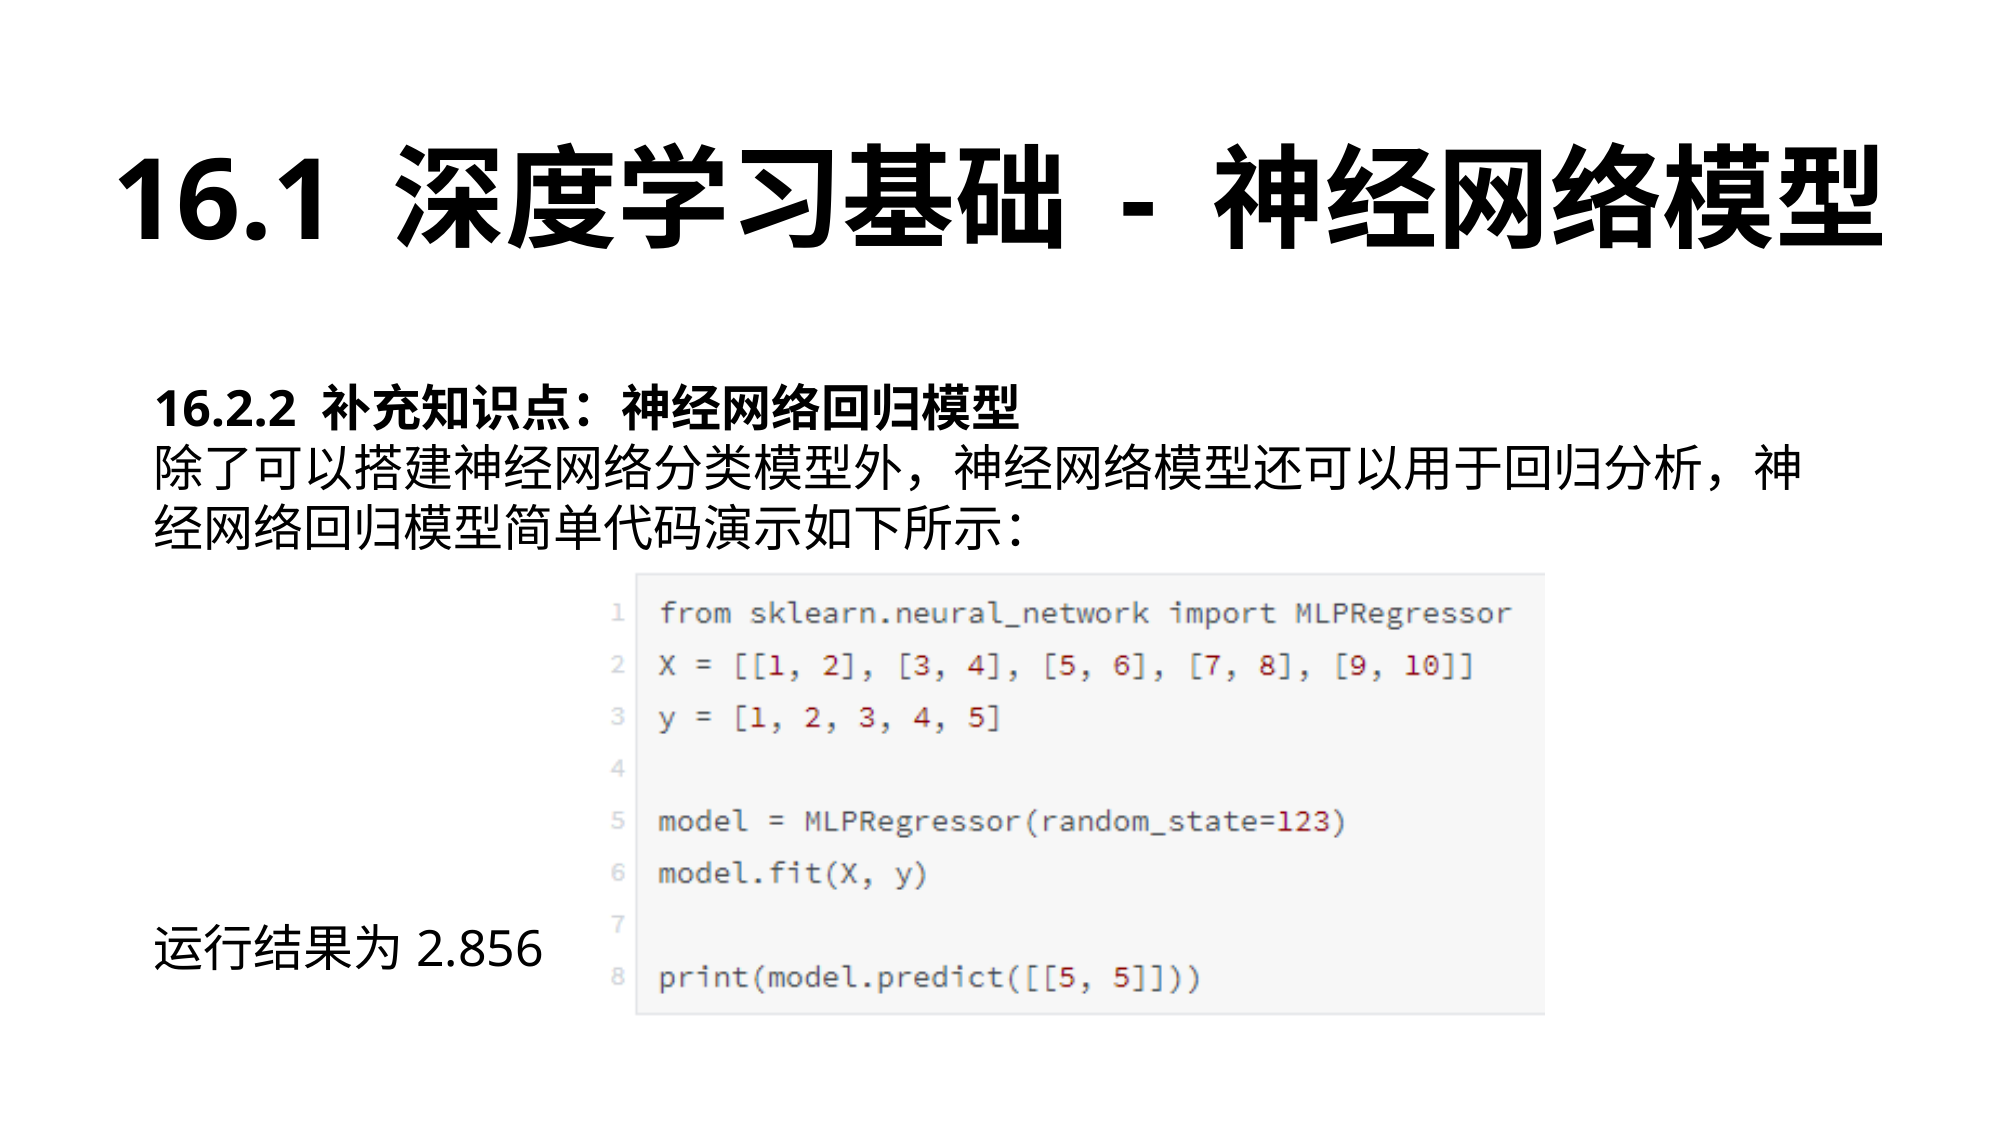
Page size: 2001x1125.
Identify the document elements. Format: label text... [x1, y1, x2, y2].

picture [597, 565, 1545, 1020]
text_box 16.2.2 补充知识点：神经网络回归模型 除了可以搭建神经网络分类模型外，神经网络模型还可以用于回归分析，神经网络回归模型简单代码演示如下所示： 运行结果为2.856 [139, 368, 1861, 984]
text_box 16.1 深度学习基础 - 神经网络模型 [97, 119, 1903, 270]
